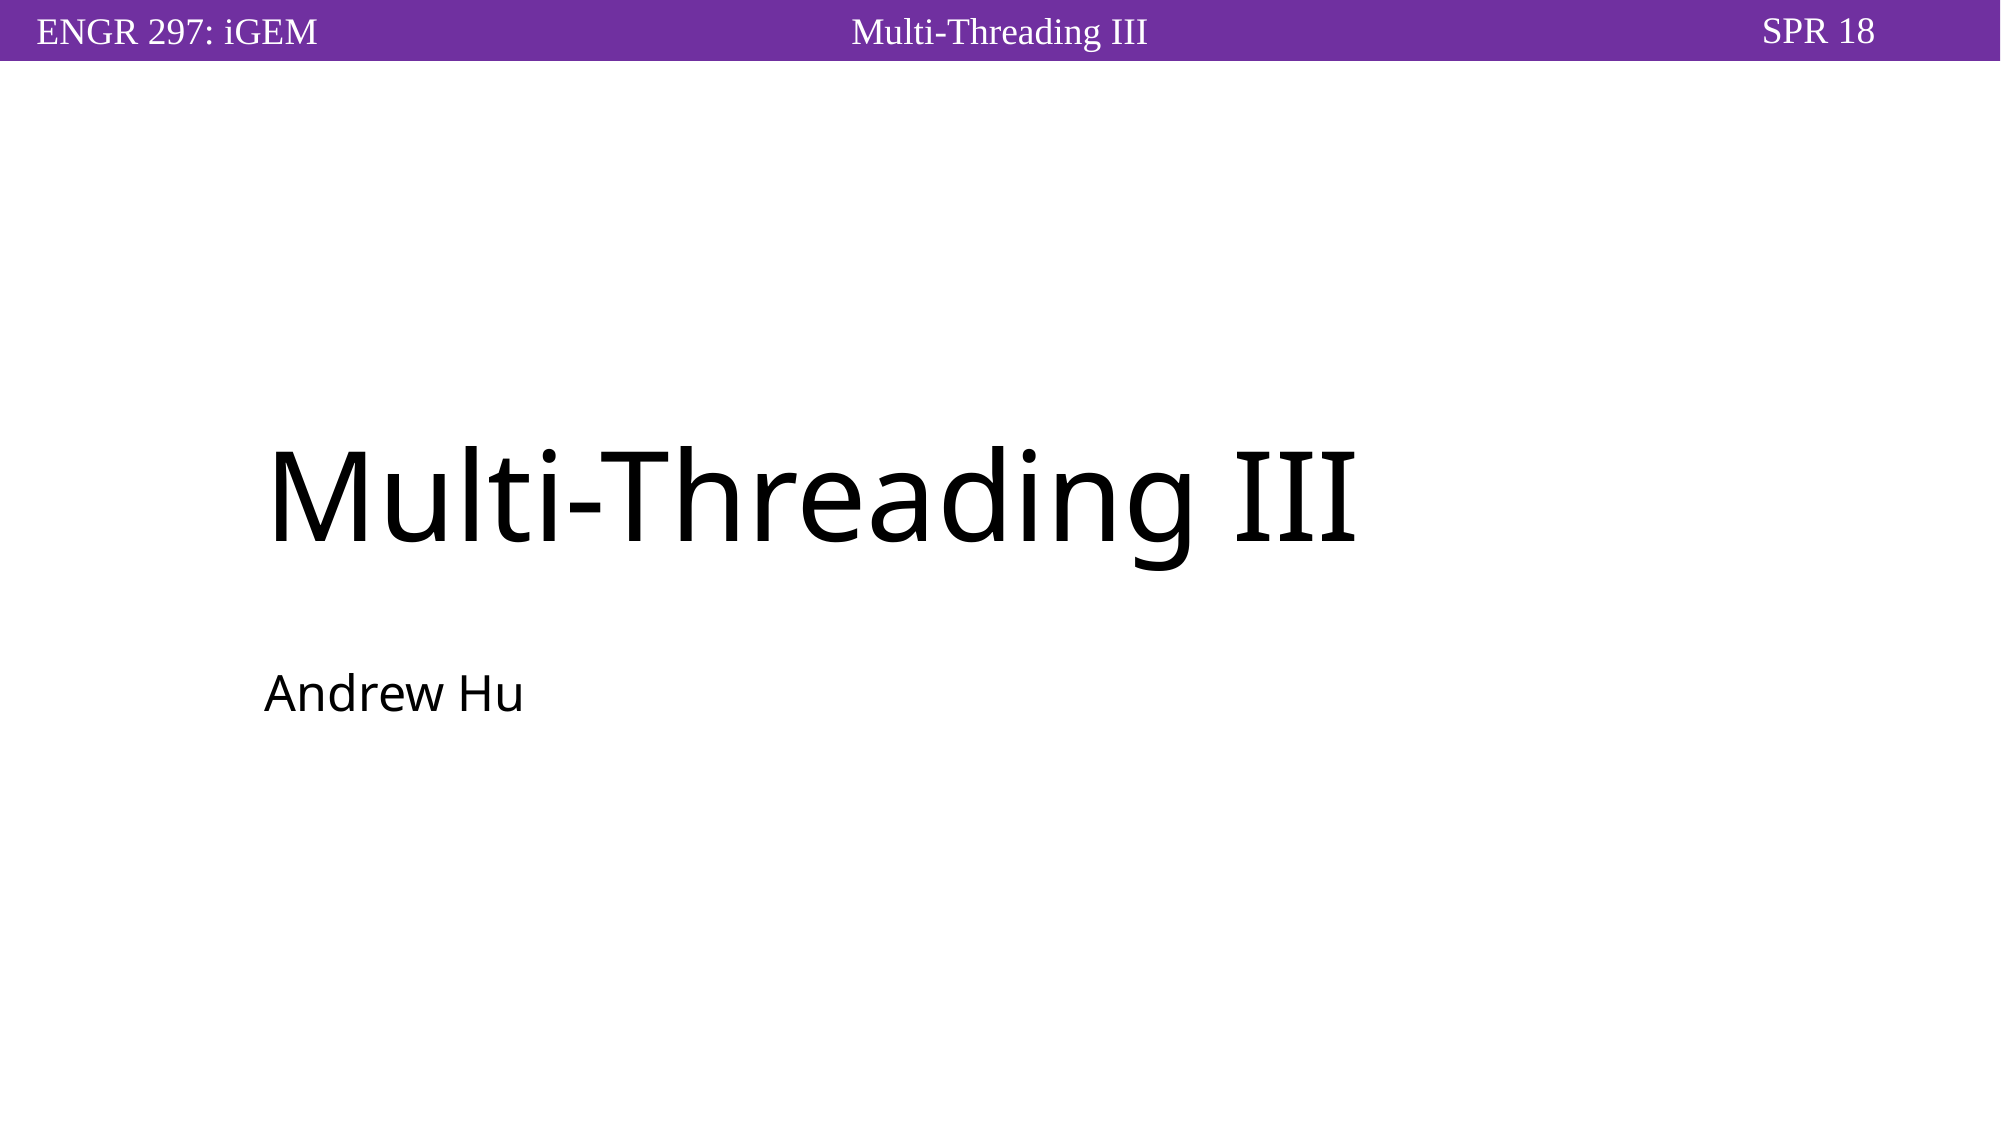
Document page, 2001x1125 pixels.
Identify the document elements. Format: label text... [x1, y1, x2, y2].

subtitle Andrew Hu [249, 590, 1750, 800]
title Multi-Threading III [249, 184, 1750, 576]
